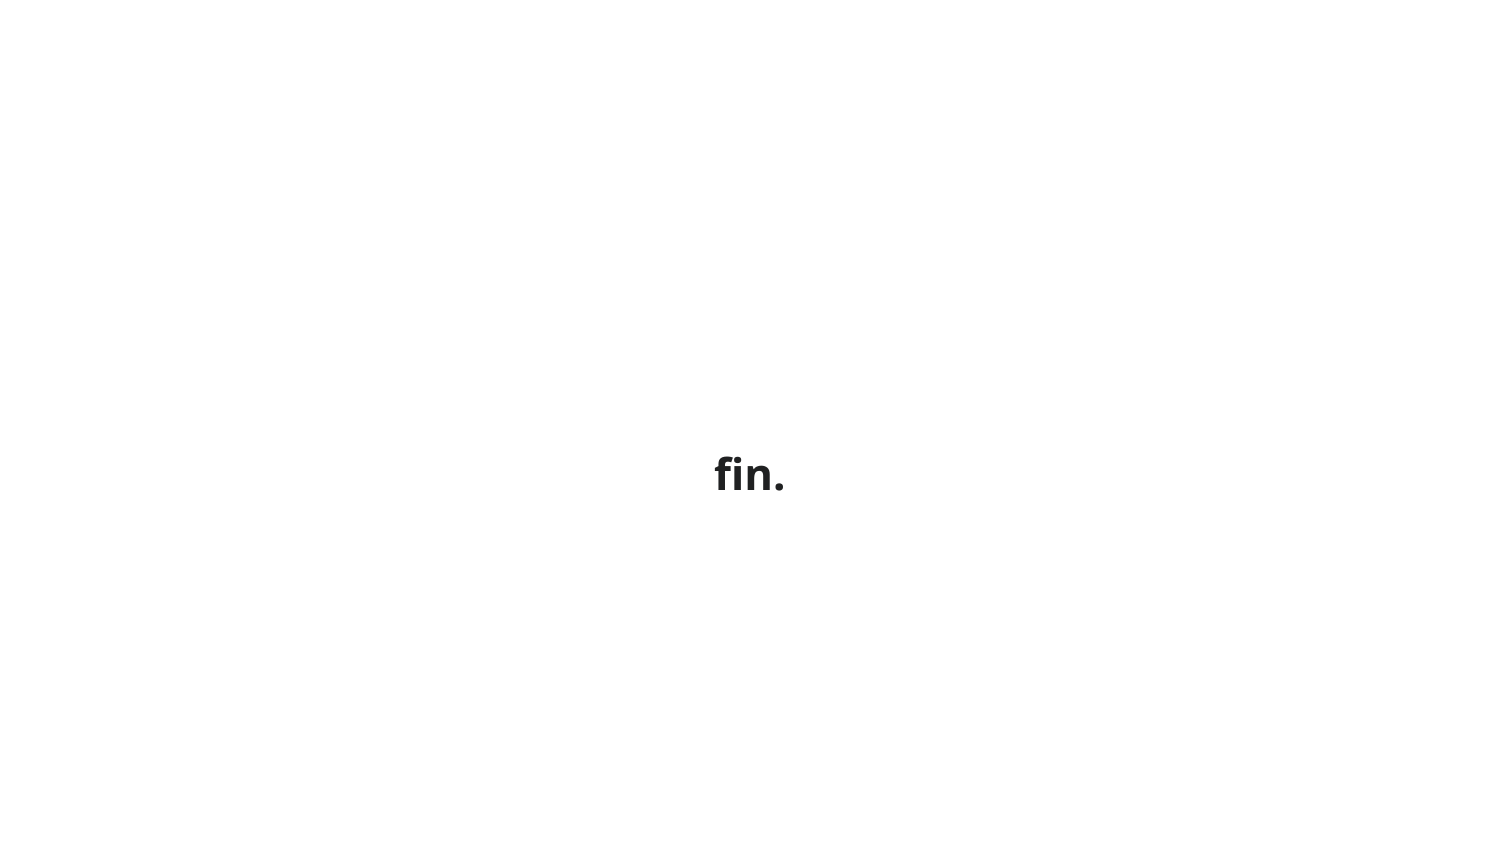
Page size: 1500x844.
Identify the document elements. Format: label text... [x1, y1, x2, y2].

list fin. [51, 189, 1449, 750]
